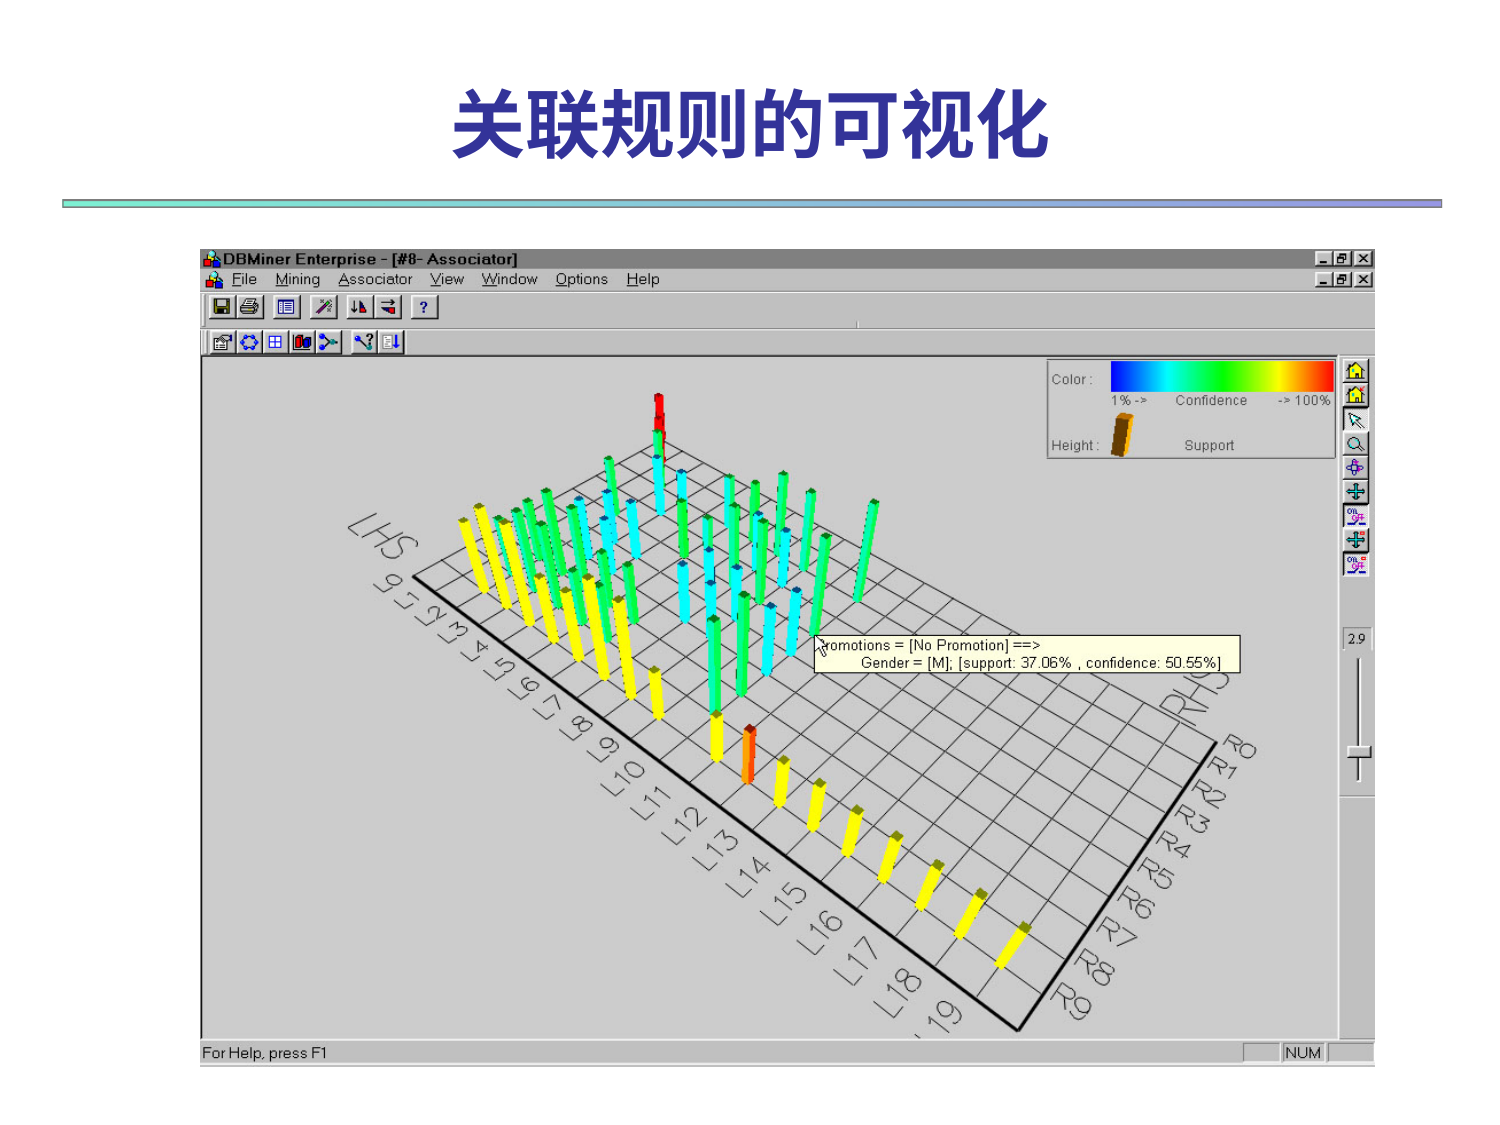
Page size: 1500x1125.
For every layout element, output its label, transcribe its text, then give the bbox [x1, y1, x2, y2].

text_box 关联规则的可视化 [0, 37, 1500, 175]
picture [199, 249, 1376, 1067]
